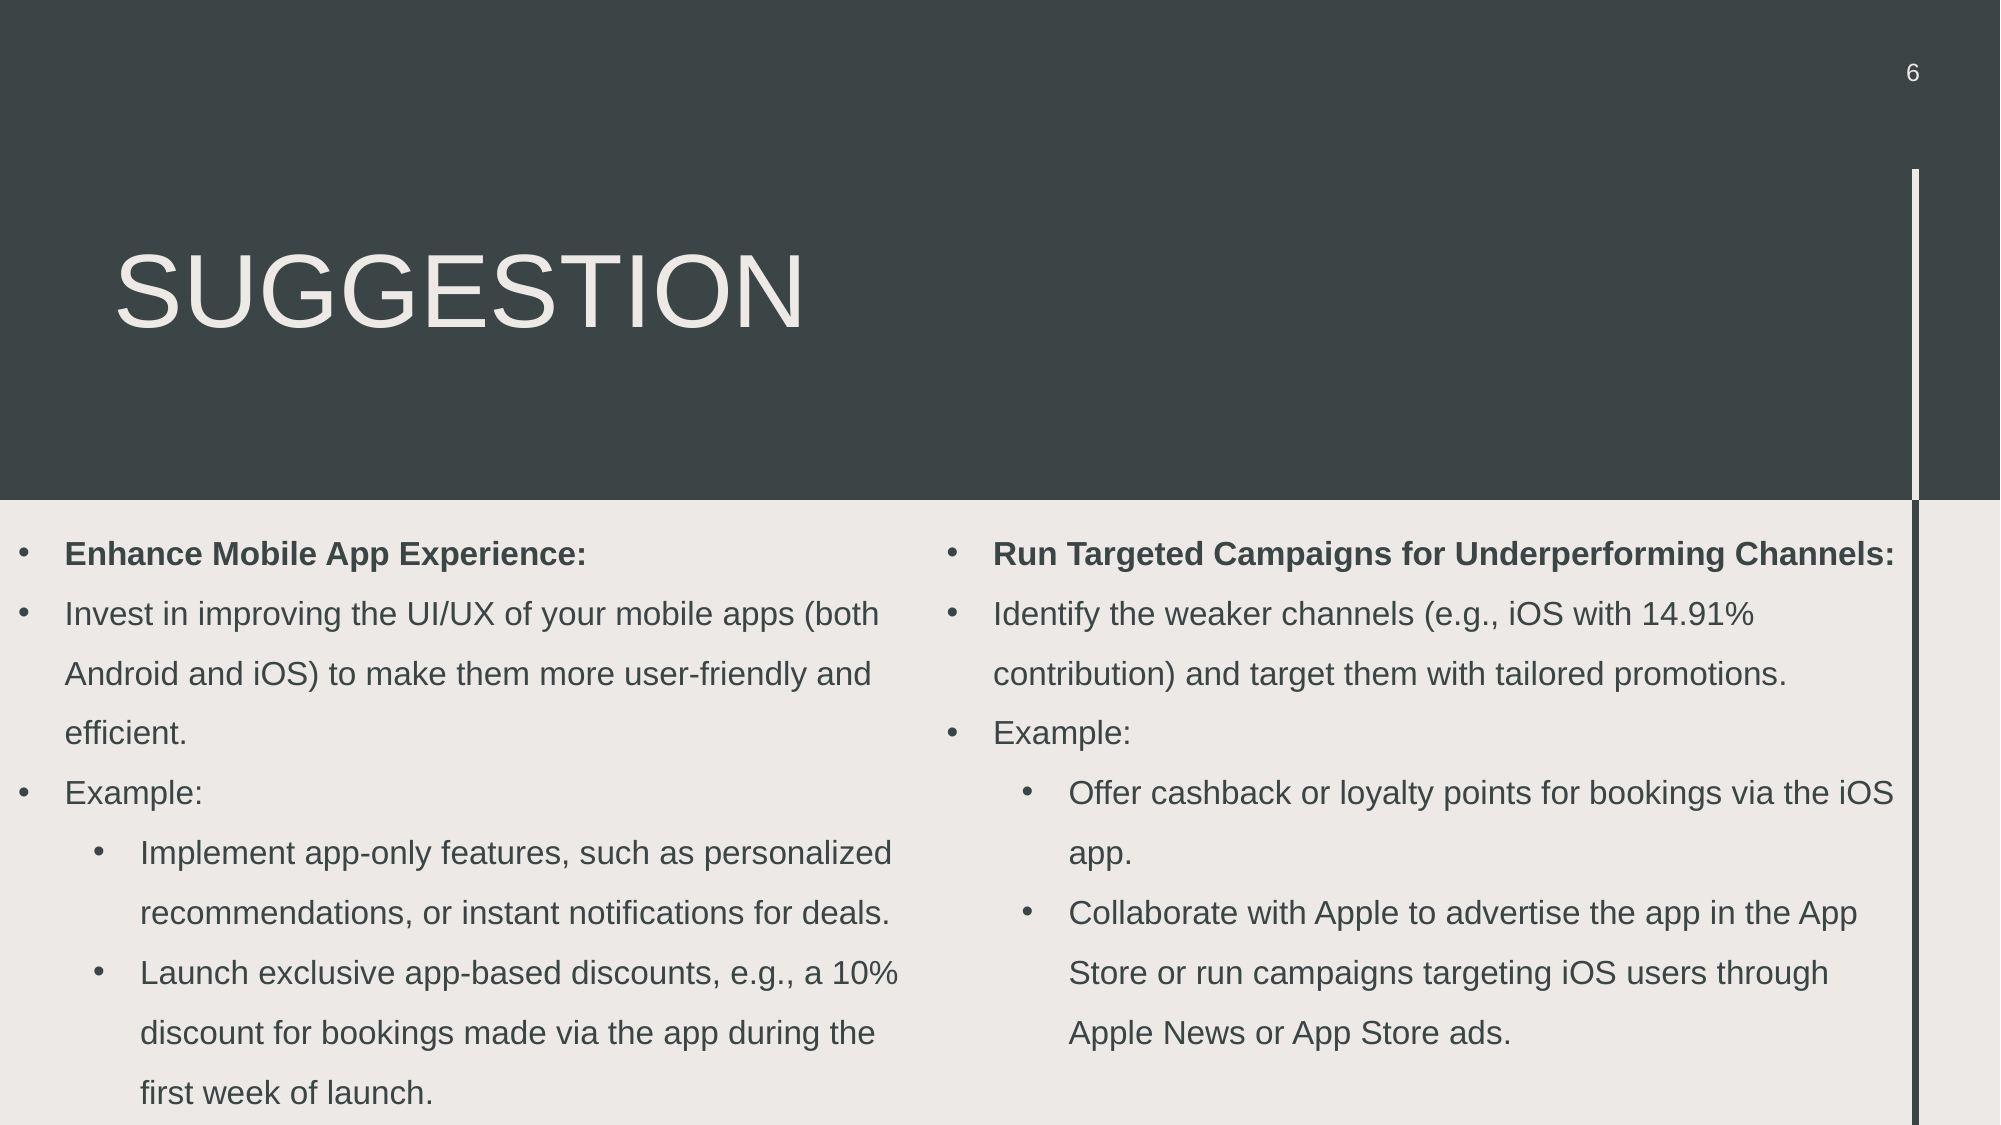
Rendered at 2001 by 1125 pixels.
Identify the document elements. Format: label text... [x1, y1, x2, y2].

list Enhance Mobile App Experience: Invest in improving the UI/UX of your mobile apps (both Android and iOS) to make them more user-friendly and efficient. Example: Implement app-only features, such as personalized recommendations, or instant notifications for deals. Launch exclusive app-based discounts, e.g., a 10% discount for bookings made via the app during the first week of launch. [3, 504, 931, 1125]
title Suggestion [98, 239, 1824, 335]
slide_number 6 [1660, 49, 1935, 95]
text_box Run Targeted Campaigns for Underperforming Channels: Identify the weaker channels (e.g., iOS with 14.91% contribution) and target them with tailored promotions. Example: Offer cashback or loyalty points for bookings via the iOS app. Collaborate with Apple to advertise the app in the App Store or run campaigns targeting iOS users through Apple News or App Store ads. [931, 504, 1917, 1125]
